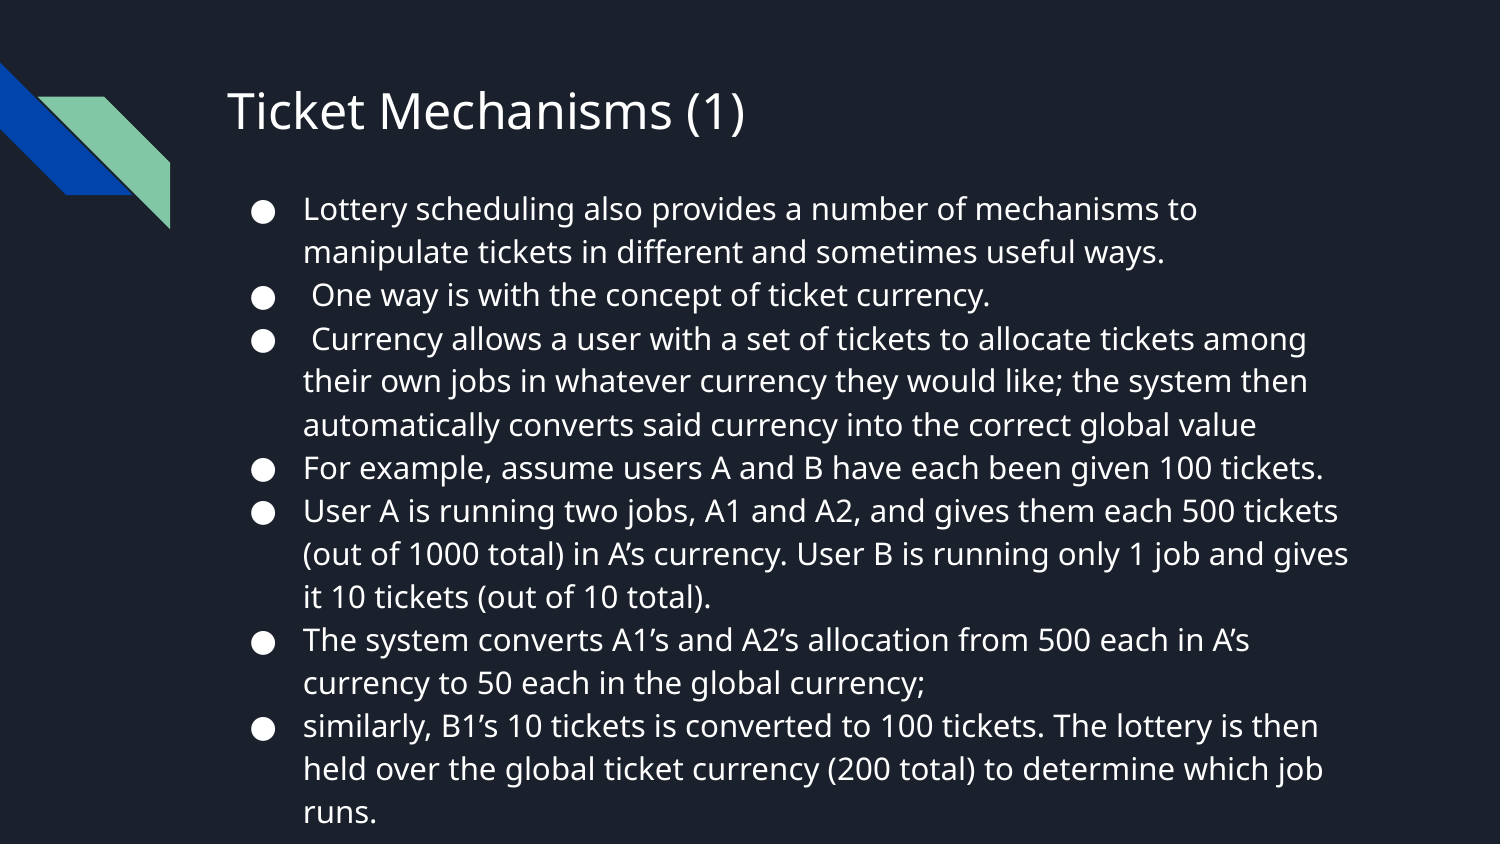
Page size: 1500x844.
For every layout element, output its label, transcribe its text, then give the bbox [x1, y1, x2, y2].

list Lottery scheduling also provides a number of mechanisms to manipulate tickets in different and sometimes useful ways. One way is with the concept of ticket currency. Currency allows a user with a set of tickets to allocate tickets among their own jobs in whatever currency they would like; the system then automatically converts said currency into the correct global value For example, assume users A and B have each been given 100 tickets. User A is running two jobs, A1 and A2, and gives them each 500 tickets (out of 1000 total) in A’s currency. User B is running only 1 job and gives it 10 tickets (out of 10 total). The system converts A1’s and A2’s allocation from 500 each in A’s currency to 50 each in the global currency; similarly, B1’s 10 tickets is converted to 100 tickets. The lottery is then held over the global ticket currency (200 total) to determine which job runs. [212, 168, 1368, 735]
title Ticket Mechanisms (1) [212, 64, 1368, 168]
